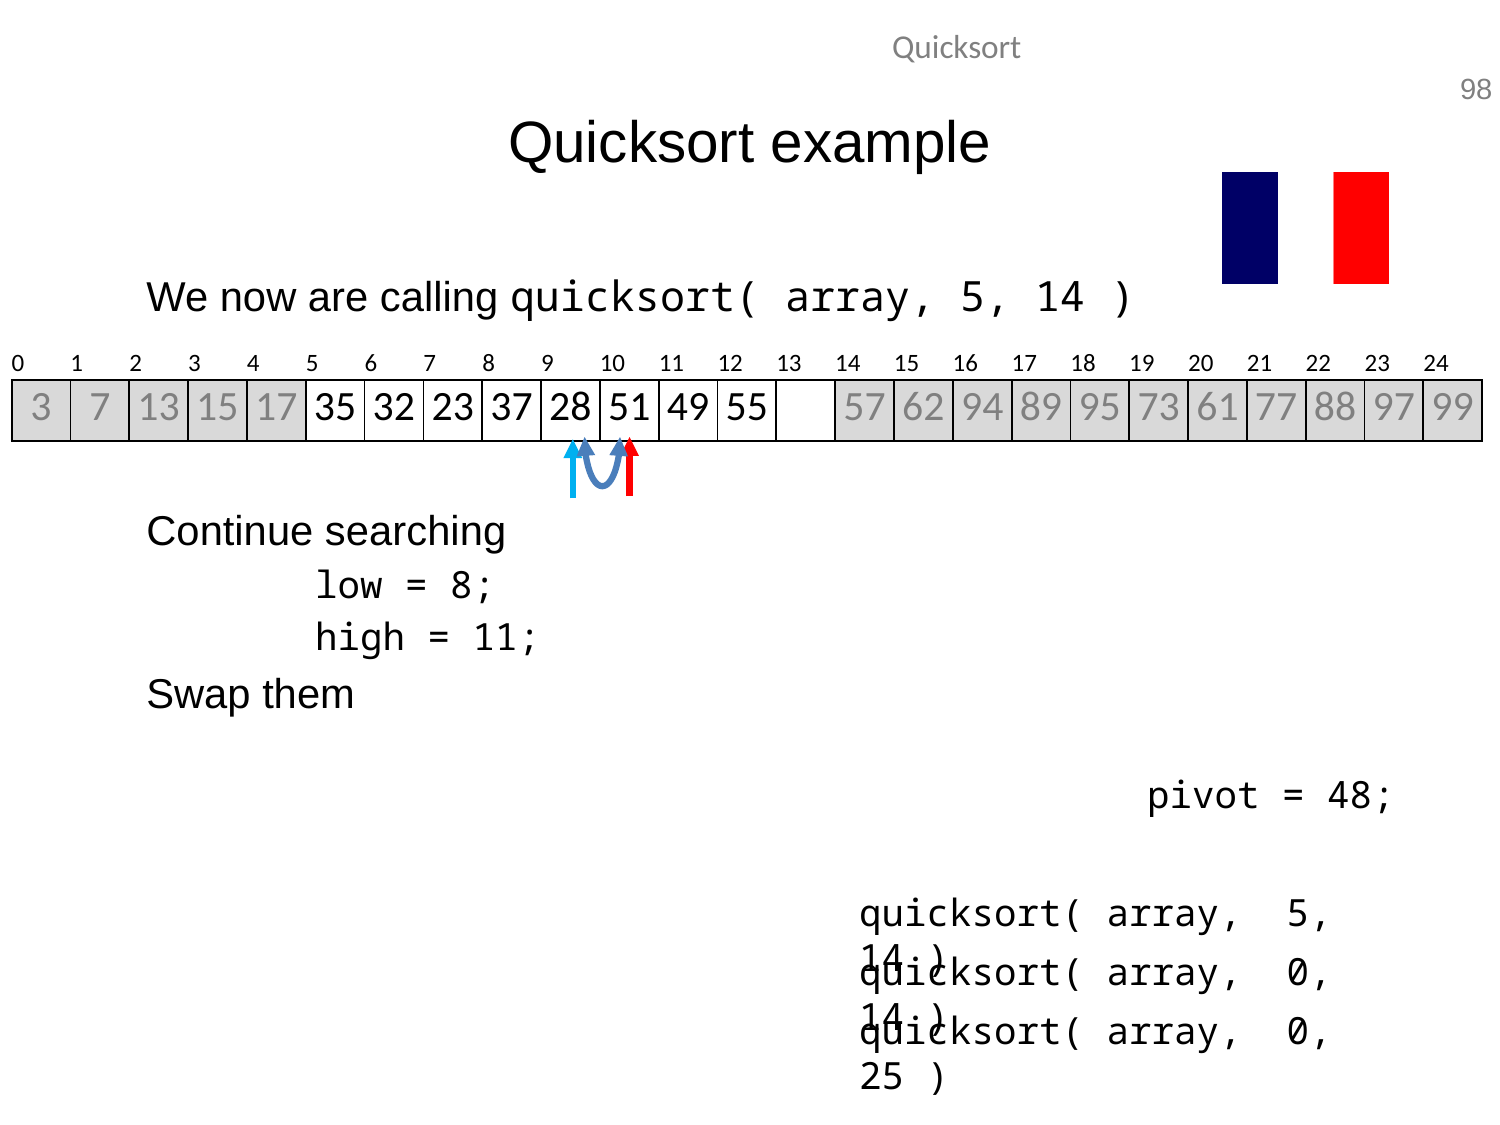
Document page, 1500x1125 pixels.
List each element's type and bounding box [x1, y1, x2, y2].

list [74, 262, 1426, 350]
table_cell [1130, 381, 1187, 440]
table_cell [542, 381, 599, 440]
list [575, 442, 581, 449]
table_cell [424, 381, 481, 440]
table_cell [601, 381, 658, 440]
text_box [1132, 763, 1410, 823]
table_cell [718, 381, 775, 440]
table_cell [130, 381, 187, 440]
text_box [844, 881, 1447, 1105]
table_header [12, 350, 1482, 379]
table_cell [895, 381, 952, 440]
table_cell [660, 381, 717, 440]
table_cell [483, 381, 540, 440]
title [74, 44, 1426, 233]
picture [1222, 172, 1389, 284]
table_cell [1307, 381, 1364, 440]
table_cell [836, 381, 893, 440]
text_box [578, 436, 626, 487]
table_cell [307, 381, 364, 440]
table_cell [1248, 381, 1305, 440]
table_cell [13, 381, 70, 440]
list [74, 442, 1426, 1006]
table_cell [1365, 381, 1422, 440]
table_cell [1189, 381, 1246, 440]
table_cell [71, 381, 128, 440]
table_cell [1071, 381, 1128, 440]
table_cell [1424, 381, 1481, 440]
table_cell [189, 381, 246, 440]
table_cell [777, 381, 834, 440]
table_cell [365, 381, 423, 440]
table_cell [1013, 381, 1070, 440]
table_cell [248, 381, 305, 440]
table_cell [954, 381, 1011, 440]
